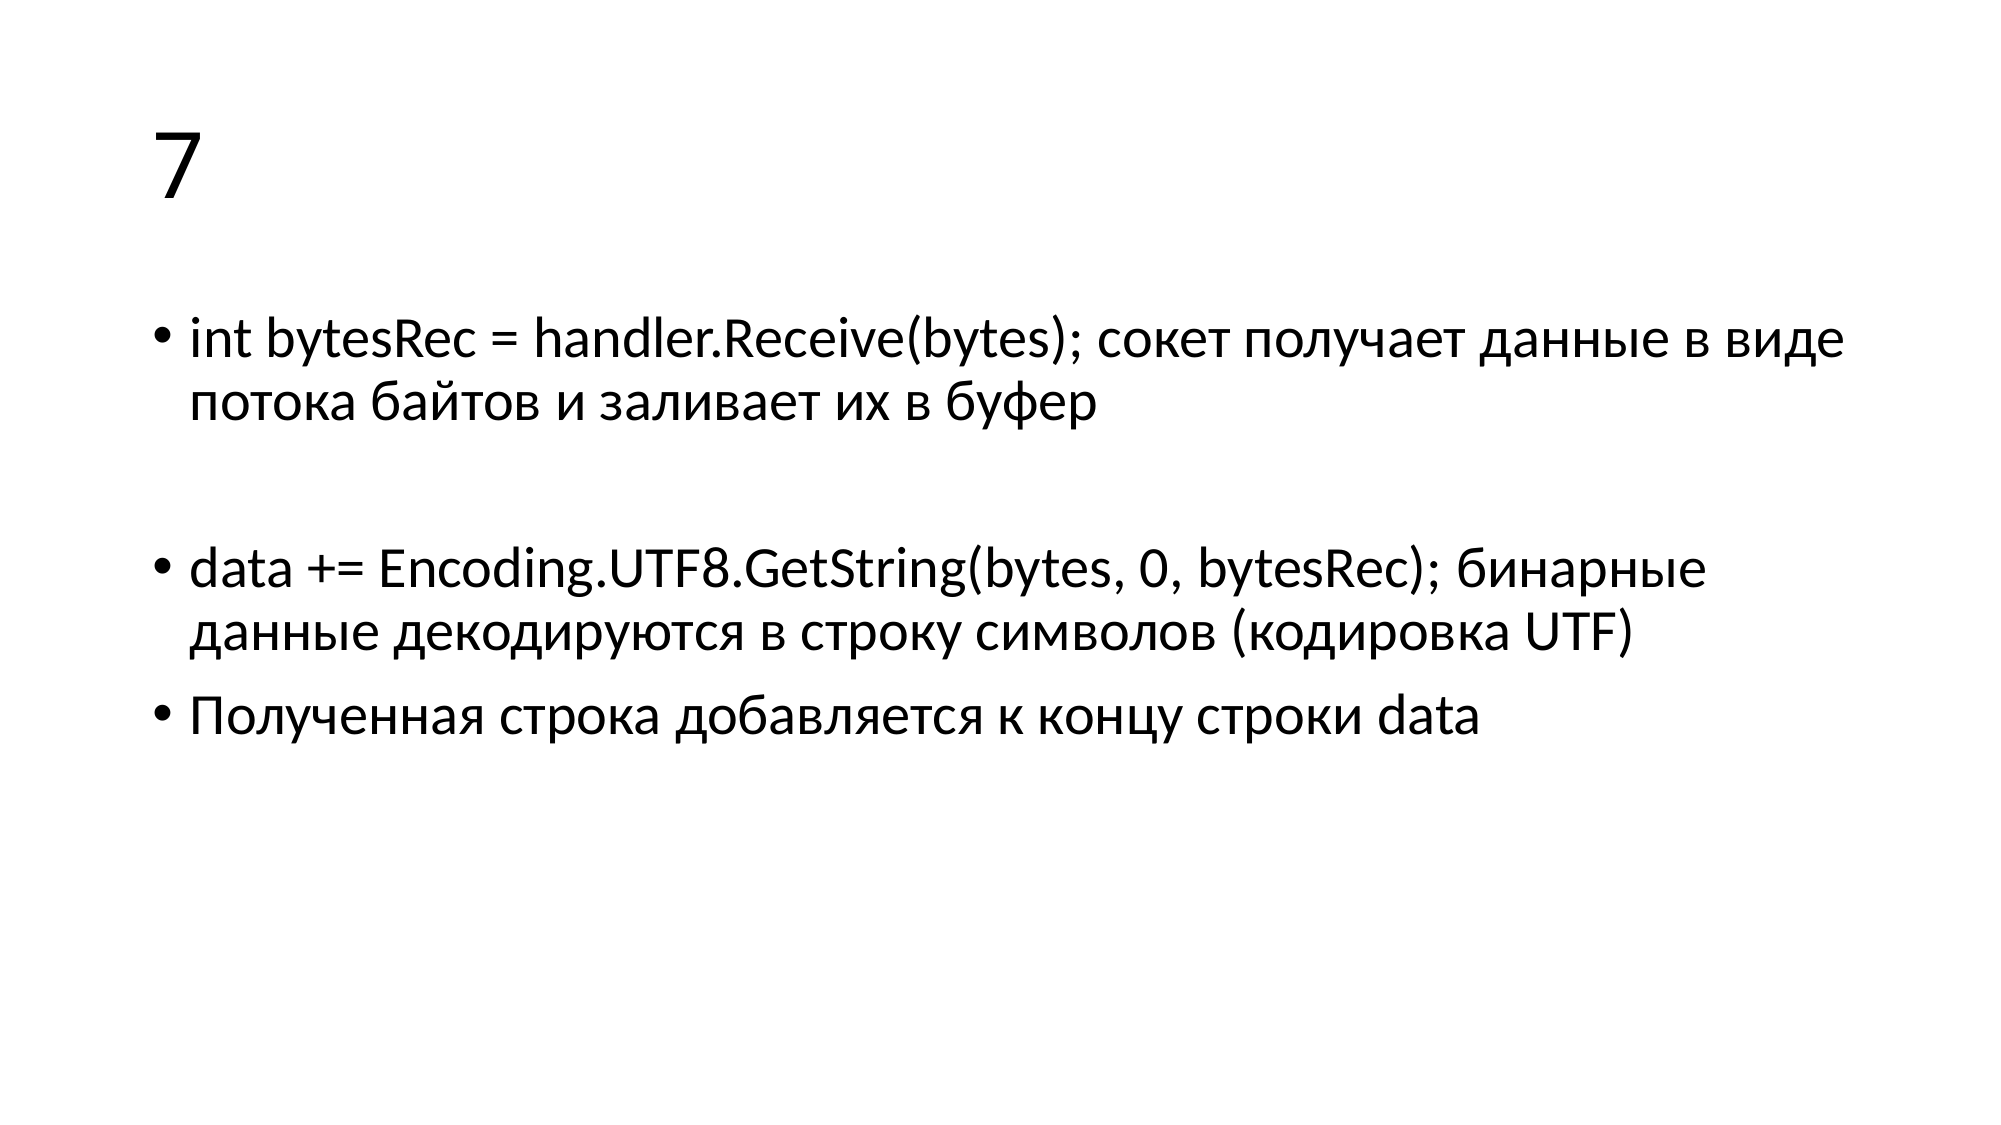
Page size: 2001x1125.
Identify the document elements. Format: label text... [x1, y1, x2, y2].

title 7 [137, 59, 1863, 278]
list int bytesRec = handler.Receive(bytes); сокет получает данные в виде потока байтов и заливает их в буфер data += Encoding.UTF8.GetString(bytes, 0, bytesRec); бинарные данные декодируются в строку символов (кодировка UTF) Полученная строка добавляется к концу строки data [137, 299, 1863, 1014]
